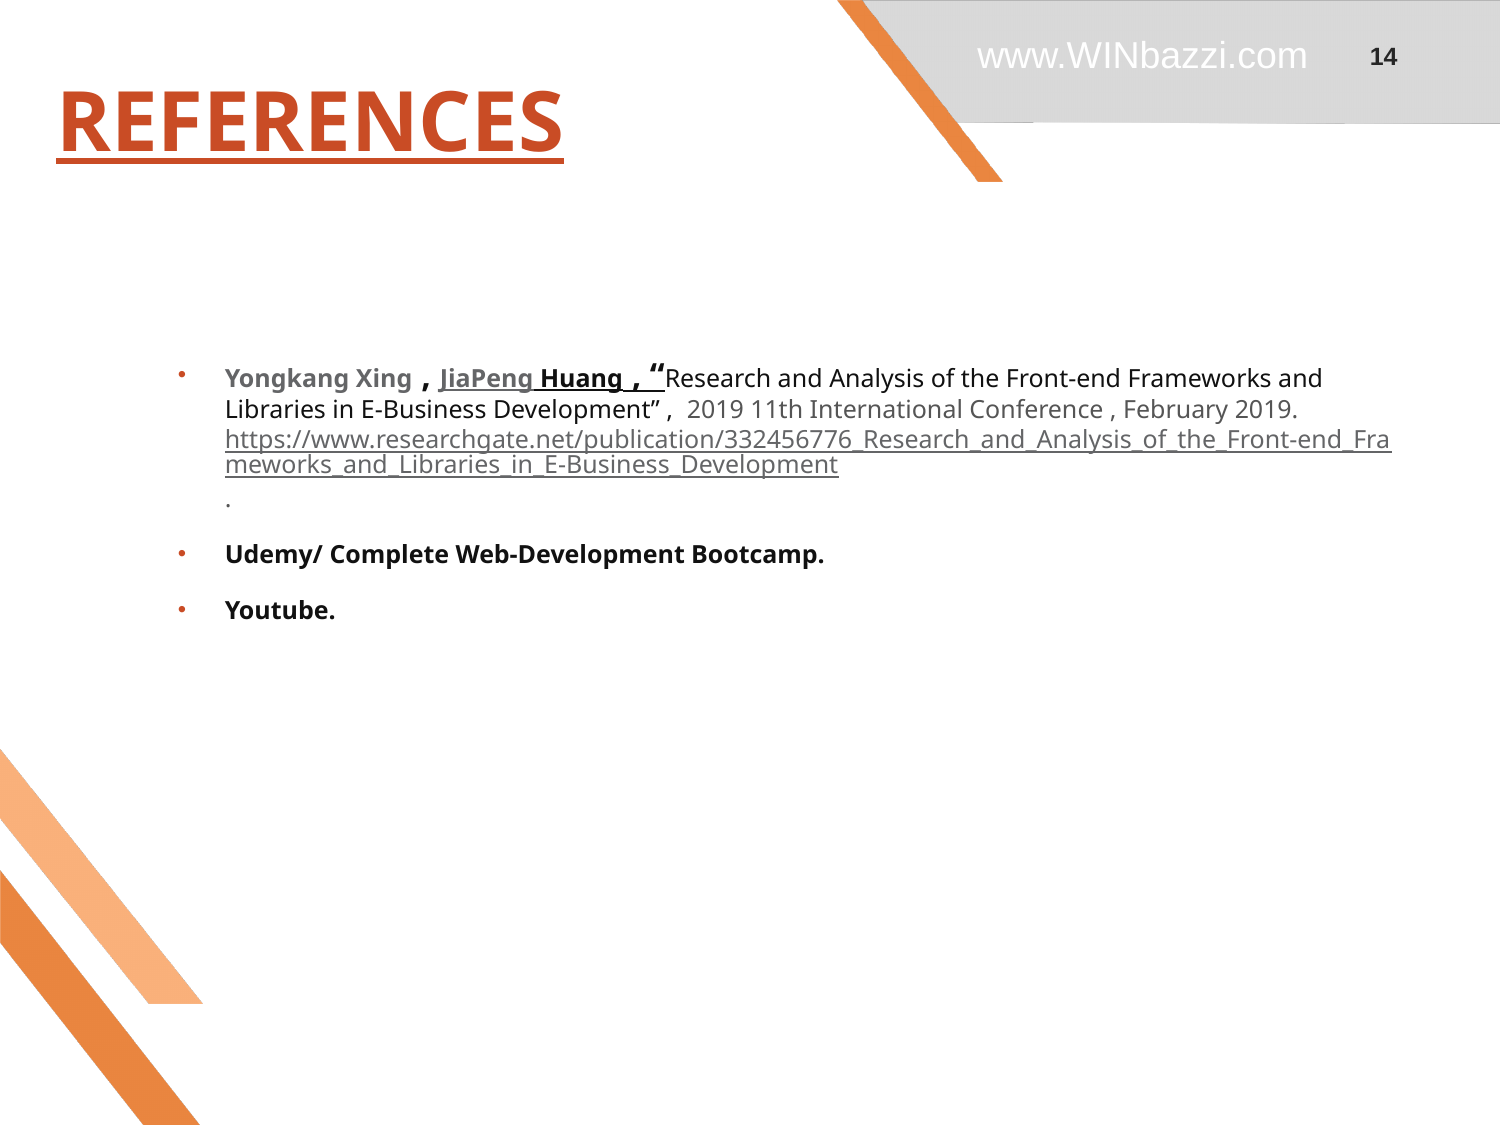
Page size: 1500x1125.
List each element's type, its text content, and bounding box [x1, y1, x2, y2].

text_box www.WINbazzi.com [962, 24, 1326, 74]
picture [837, 0, 1500, 182]
slide_number 14 [1342, 28, 1425, 78]
picture [0, 745, 200, 1125]
list Yongkang Xing , JiaPeng Huang , “Research and Analysis of the Front-end Frameworks and Libraries in E-Business Development” , 2019 11th International Conference , February 2019. https://www.researchgate.net/publication/332456776_Research_and_Analysis_of_the_Front-end_Frameworks_and_Libraries_in_E-Business_Development. Udemy/ Complete Web-Development Bootcamp. Youtube. [75, 346, 1425, 1097]
title REFERENCES [26, 53, 938, 185]
